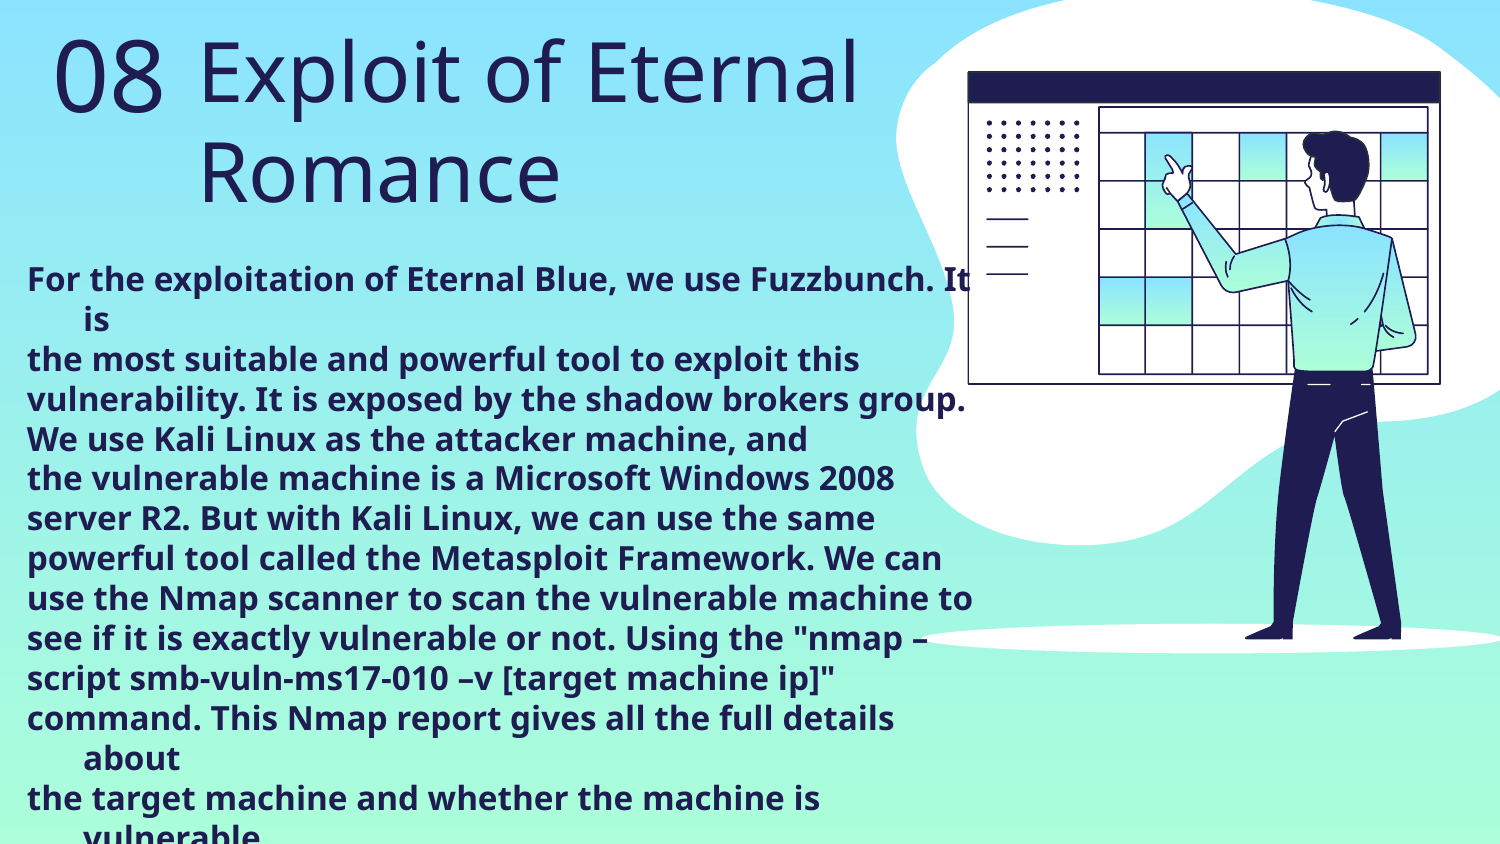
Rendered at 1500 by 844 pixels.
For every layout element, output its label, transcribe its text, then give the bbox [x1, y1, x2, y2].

title Exploit of Eternal Romance [182, 7, 886, 231]
subtitle For the exploitation of Eternal Blue, we use Fuzzbunch. It is the most suitable and powerful tool to exploit this vulnerability. It is exposed by the shadow brokers group. We use Kali Linux as the attacker machine, and the vulnerable machine is a Microsoft Windows 2008 server R2. But with Kali Linux, we can use the same powerful tool called the Metasploit Framework. We can use the Nmap scanner to scan the vulnerable machine to see if it is exactly vulnerable or not. Using the "nmap – script smb-vuln-ms17-010 –v [target machine ip]" command. This Nmap report gives all the full details about the target machine and whether the machine is vulnerable to the Eternal Romance. [0, 243, 994, 844]
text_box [891, 0, 1500, 654]
title 08 [37, 17, 192, 148]
